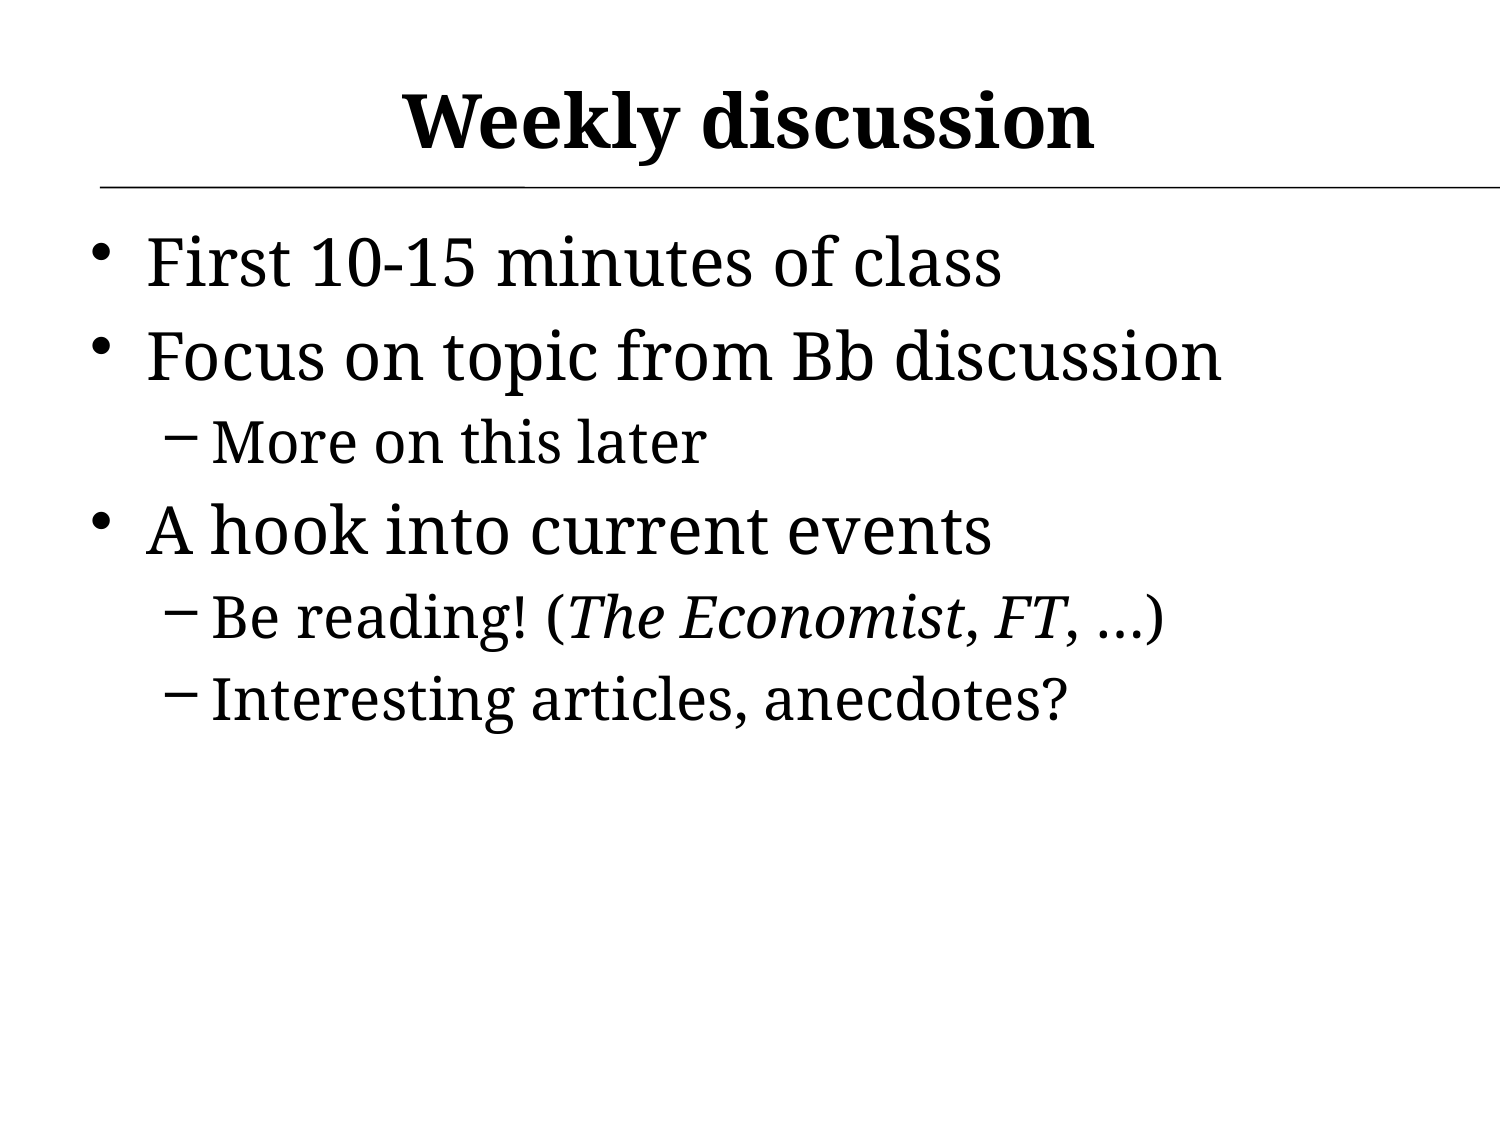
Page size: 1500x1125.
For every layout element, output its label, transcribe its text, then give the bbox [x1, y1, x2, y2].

title Weekly discussion [74, 49, 1426, 188]
list First 10-15 minutes of class Focus on topic from Bb discussion More on this later A hook into current events Be reading! (The Economist, FT, …) Interesting articles, anecdotes? [74, 212, 1426, 1013]
